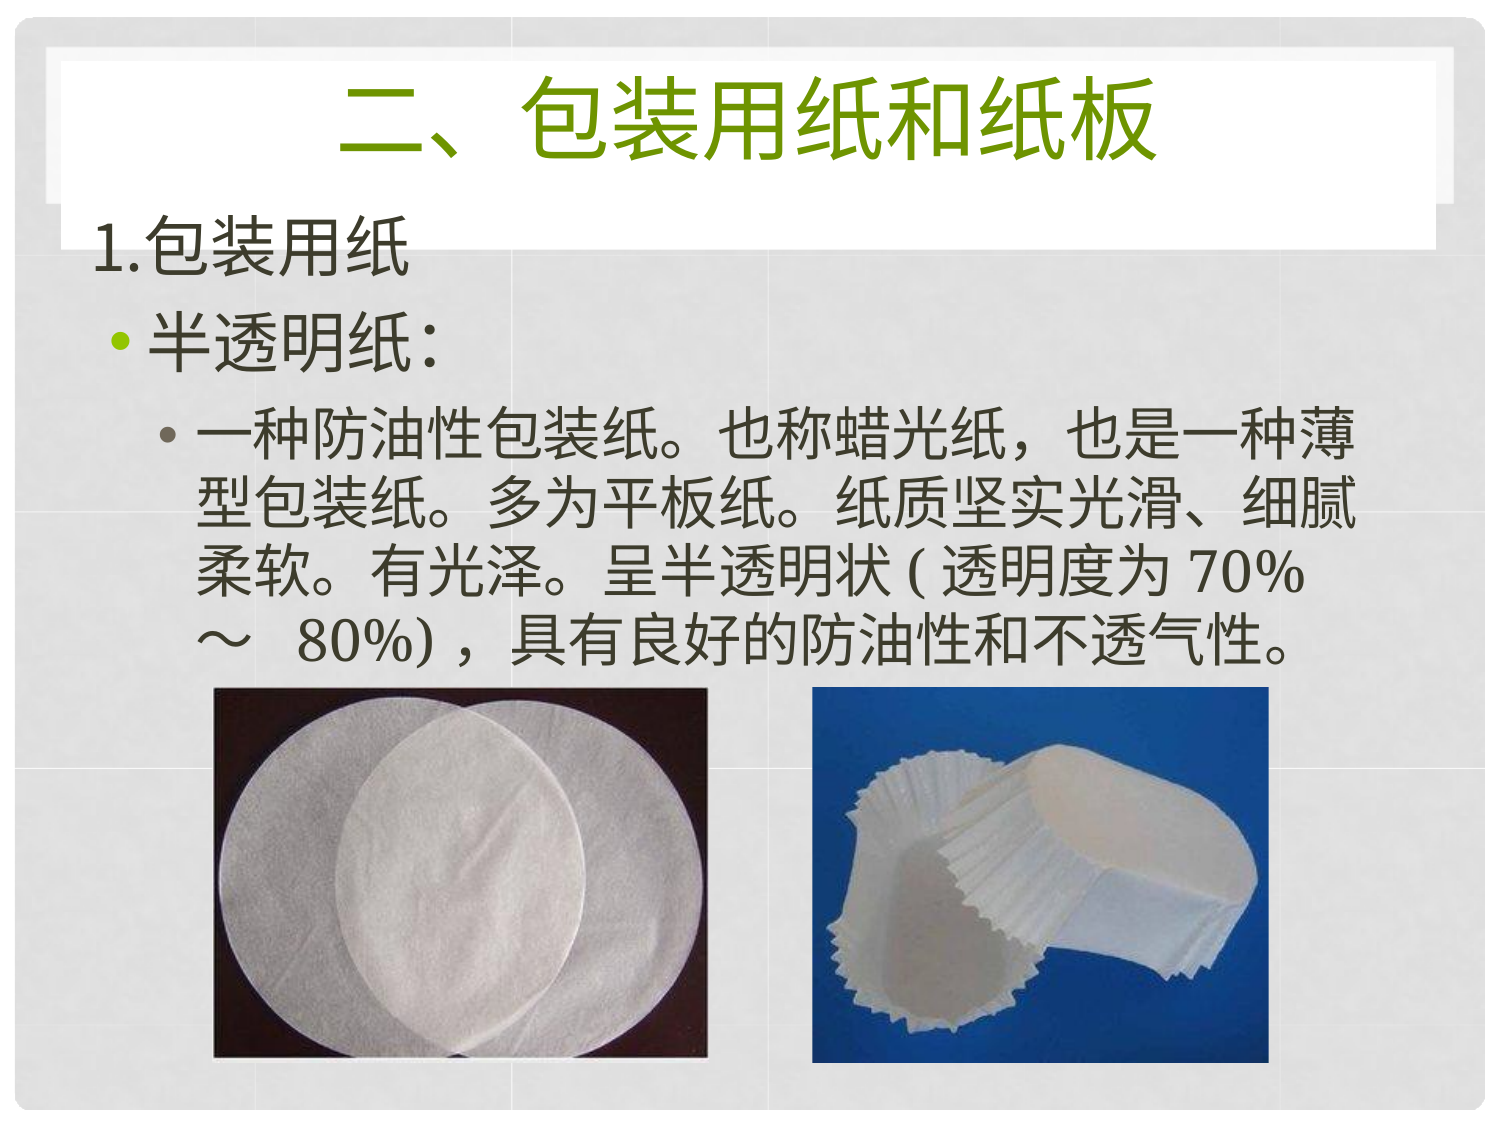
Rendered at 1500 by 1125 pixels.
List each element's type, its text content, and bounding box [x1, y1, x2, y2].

text_box [812, 687, 1269, 1063]
text_box [44, 45, 1455, 205]
text_box [14, 16, 1485, 1110]
text_box 包装用纸 半透明纸： 一种防油性包装纸。也称蜡光纸，也是一种薄 型包装纸。多为平板纸。纸质坚实光滑、细腻 柔软。有光泽。呈半透明状(透明度为70%～ 80%)，具有良好的防油性和不透气性。 [87, 186, 1363, 675]
title 二、包装用纸和纸板 [61, 61, 1436, 250]
text_box [212, 687, 710, 1063]
